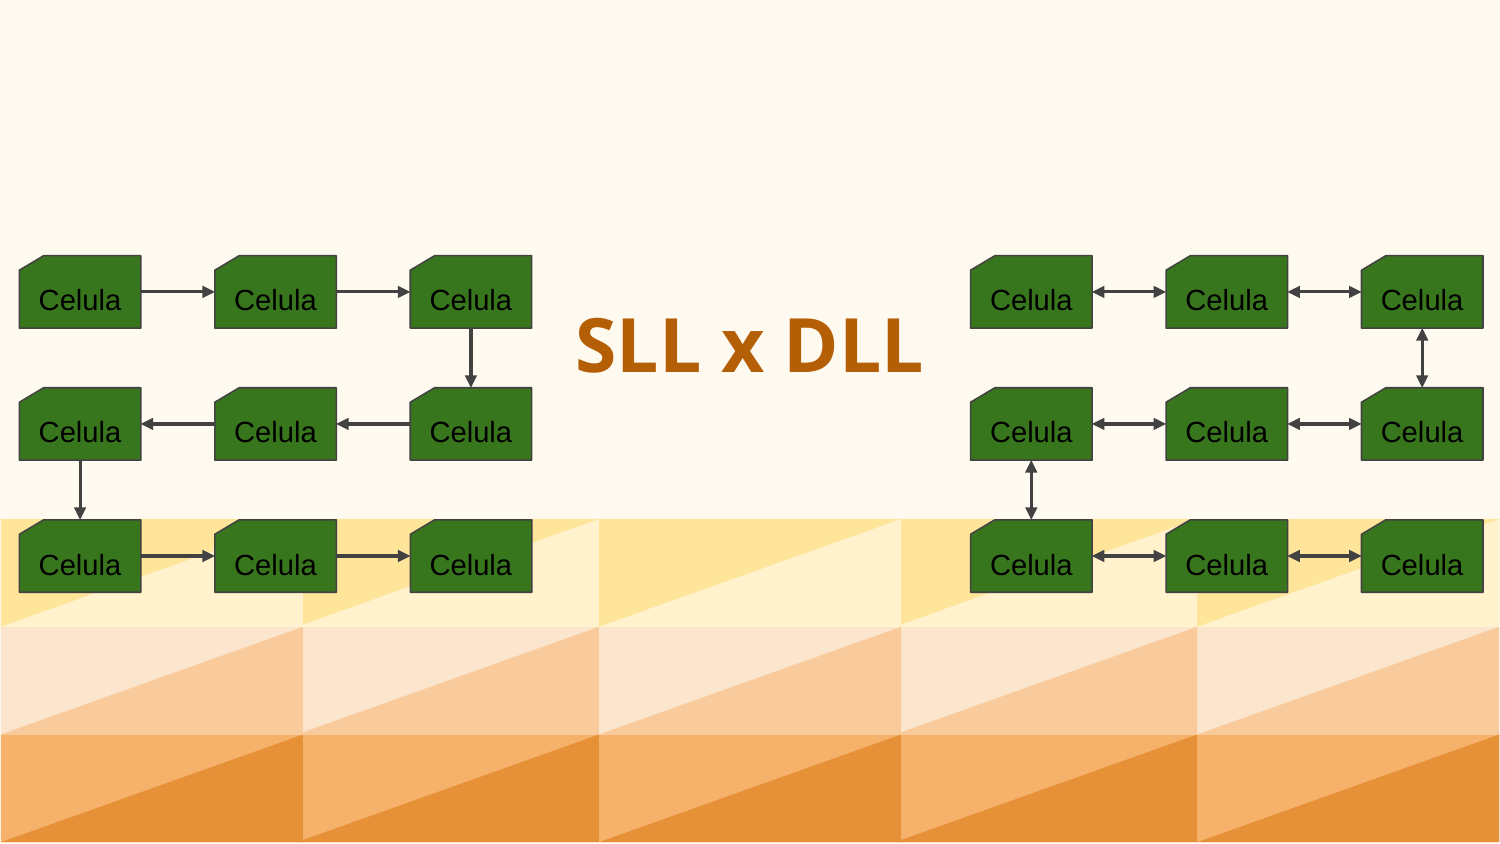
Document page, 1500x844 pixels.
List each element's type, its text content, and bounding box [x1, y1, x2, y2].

text_box Celula [410, 519, 532, 593]
text_box Celula [214, 387, 337, 461]
text_box Celula [1361, 255, 1483, 329]
text_box Celula [19, 255, 141, 329]
text_box Celula [1166, 387, 1288, 461]
text_box Celula [1166, 255, 1288, 329]
text_box Celula [1361, 387, 1483, 461]
text_box Celula [19, 387, 141, 461]
text_box Celula [970, 255, 1093, 329]
text_box Celula [214, 519, 337, 593]
text_box Celula [214, 255, 337, 329]
text_box Celula [1361, 519, 1483, 593]
text_box Celula [410, 387, 532, 461]
text_box Celula [970, 519, 1093, 593]
text_box Celula [19, 519, 141, 593]
text_box Celula [970, 387, 1093, 461]
text_box Celula [1166, 519, 1288, 593]
text_box Celula [410, 255, 532, 329]
title SLL x DLL [302, 122, 1198, 403]
